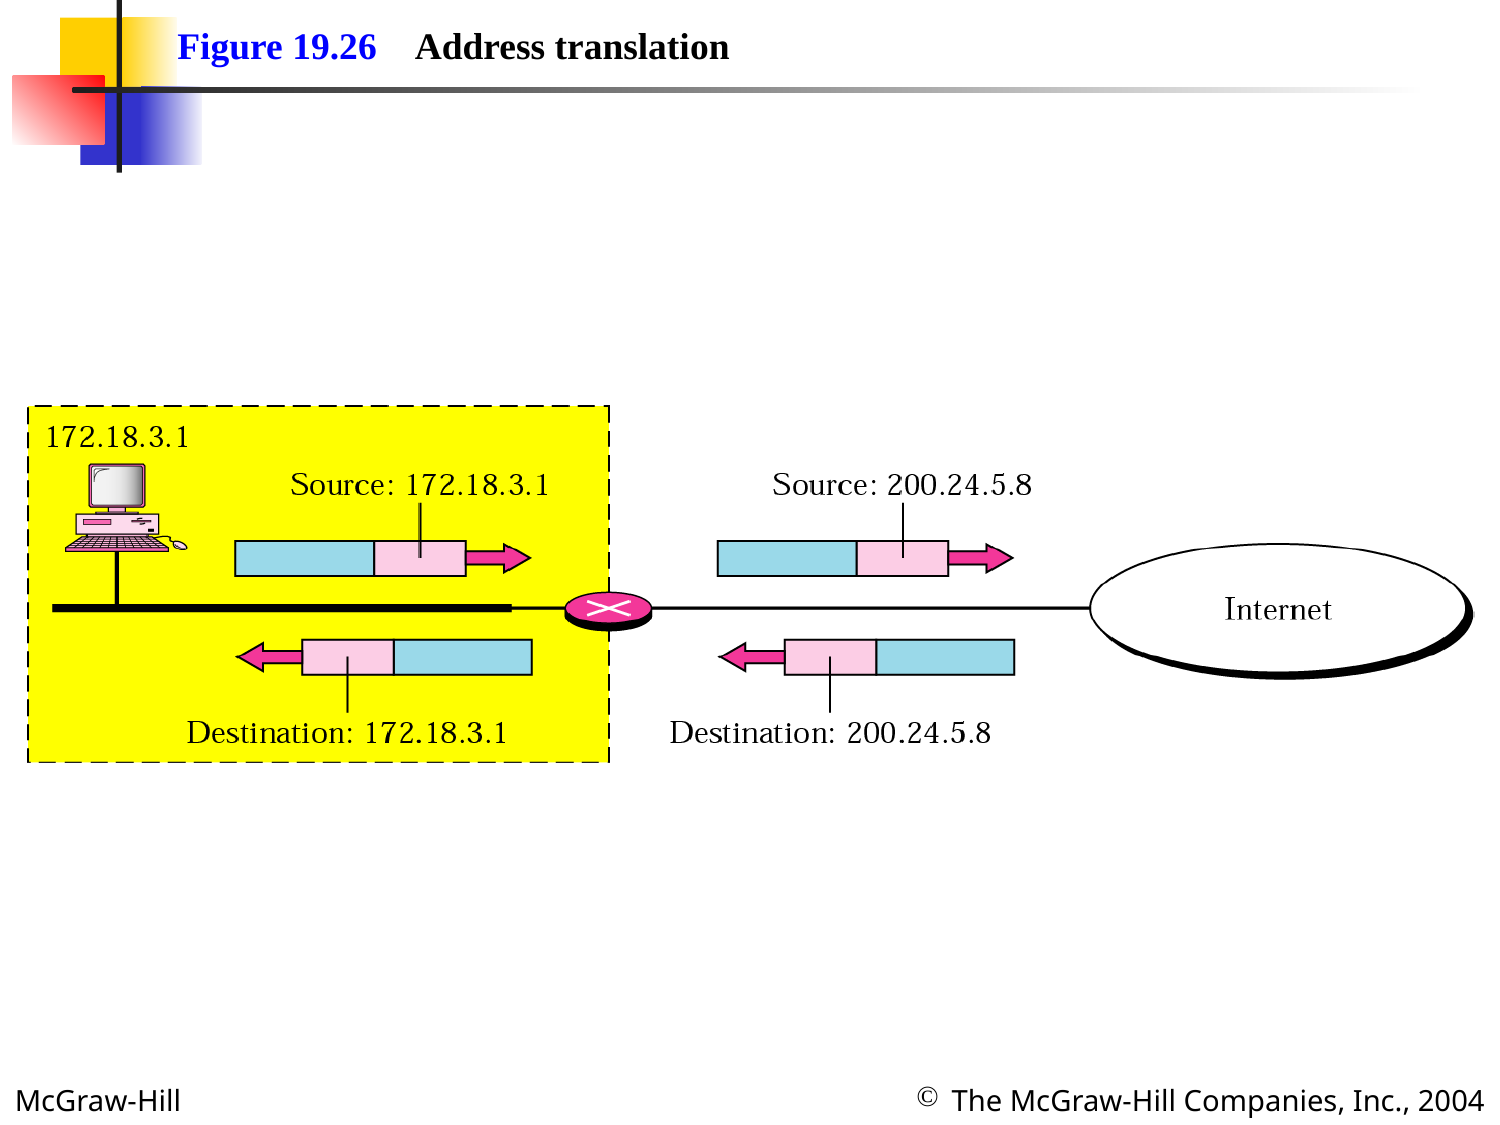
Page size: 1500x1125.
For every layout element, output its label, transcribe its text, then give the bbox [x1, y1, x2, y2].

text_box [80, 93, 116, 165]
text_box [72, 87, 1423, 93]
text_box [116, 0, 122, 87]
text_box [122, 93, 141, 165]
text_box [141, 93, 202, 165]
text_box [122, 17, 177, 86]
text_box [12, 75, 105, 145]
text_box [116, 93, 122, 173]
text_box Figure 19.26 Address translation [162, 14, 1100, 75]
text_box [60, 17, 116, 86]
picture [27, 405, 1475, 763]
